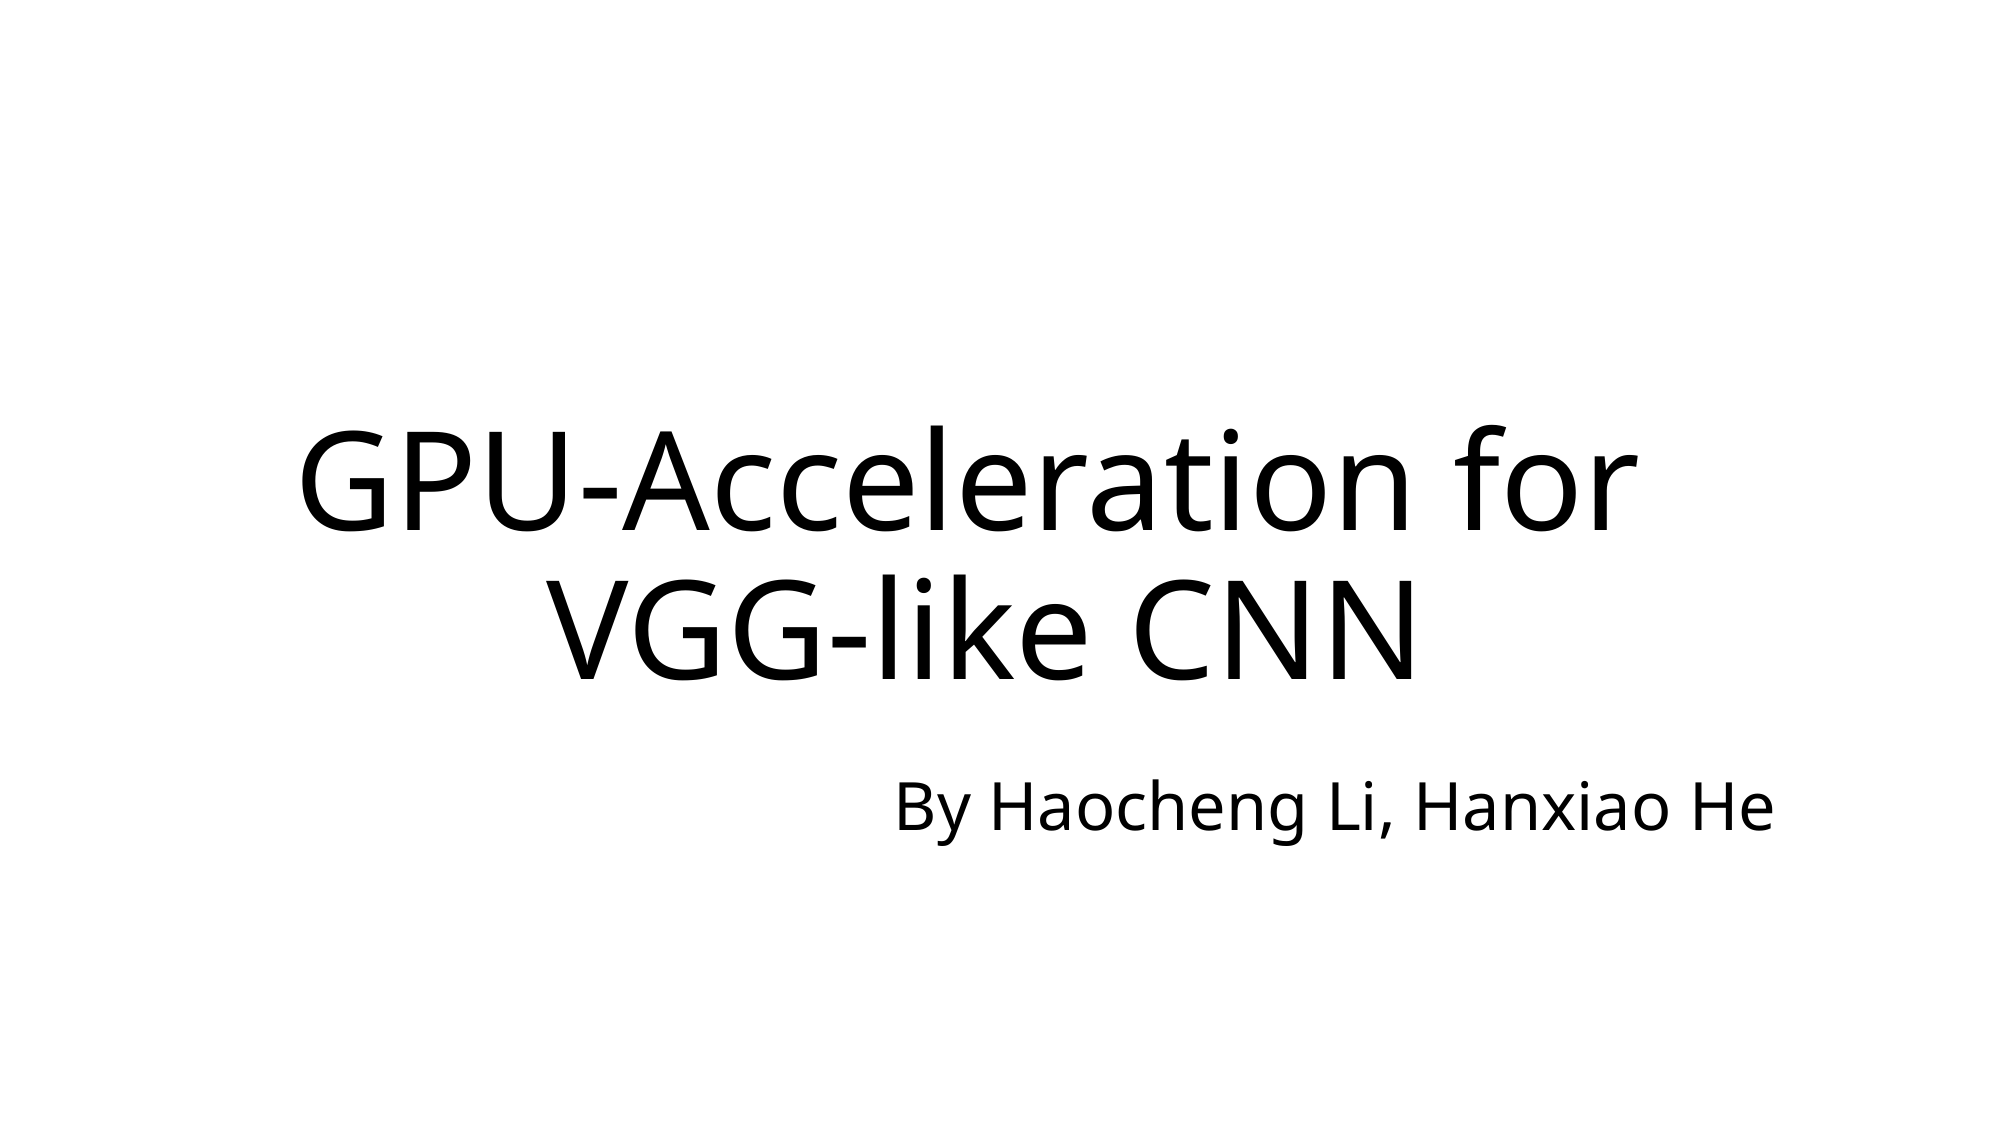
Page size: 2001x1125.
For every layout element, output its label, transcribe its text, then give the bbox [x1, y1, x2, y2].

subtitle By Haocheng Li, Hanxiao He [292, 765, 1793, 1037]
title GPU-Acceleration for VGG-like CNN [225, 416, 1747, 717]
